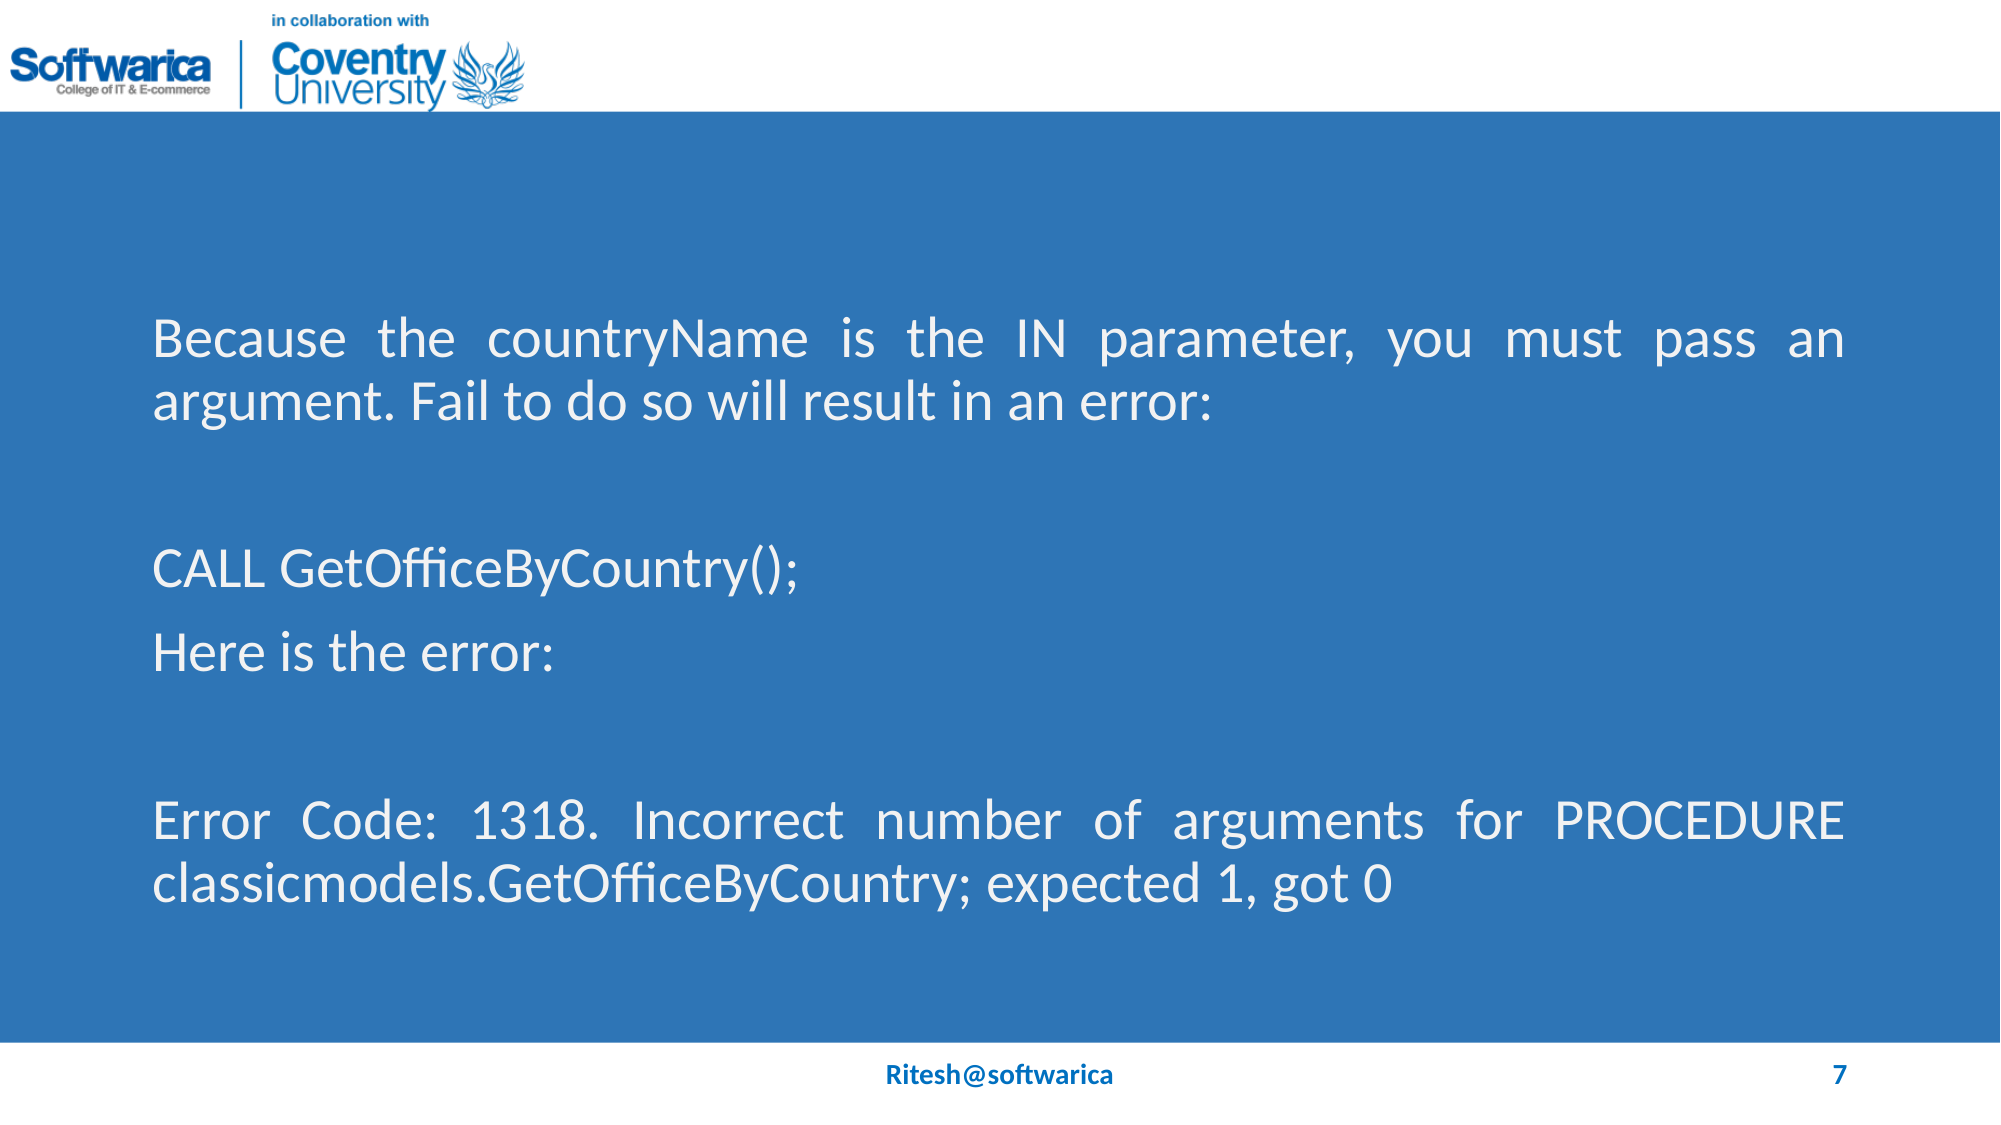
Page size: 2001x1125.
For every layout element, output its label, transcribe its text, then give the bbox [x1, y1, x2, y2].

slide_number 7 [1412, 1042, 1863, 1103]
list Because the countryName is the IN parameter, you must pass an argument. Fail to do so will result in an error: CALL GetOfficeByCountry(); Here is the error: Error Code: 1318. Incorrect number of arguments for PROCEDURE classicmodels.GetOfficeByCountry; expected 1, got 0 [137, 299, 1863, 1014]
footer Ritesh@softwarica [662, 1042, 1338, 1103]
picture [10, 14, 525, 112]
